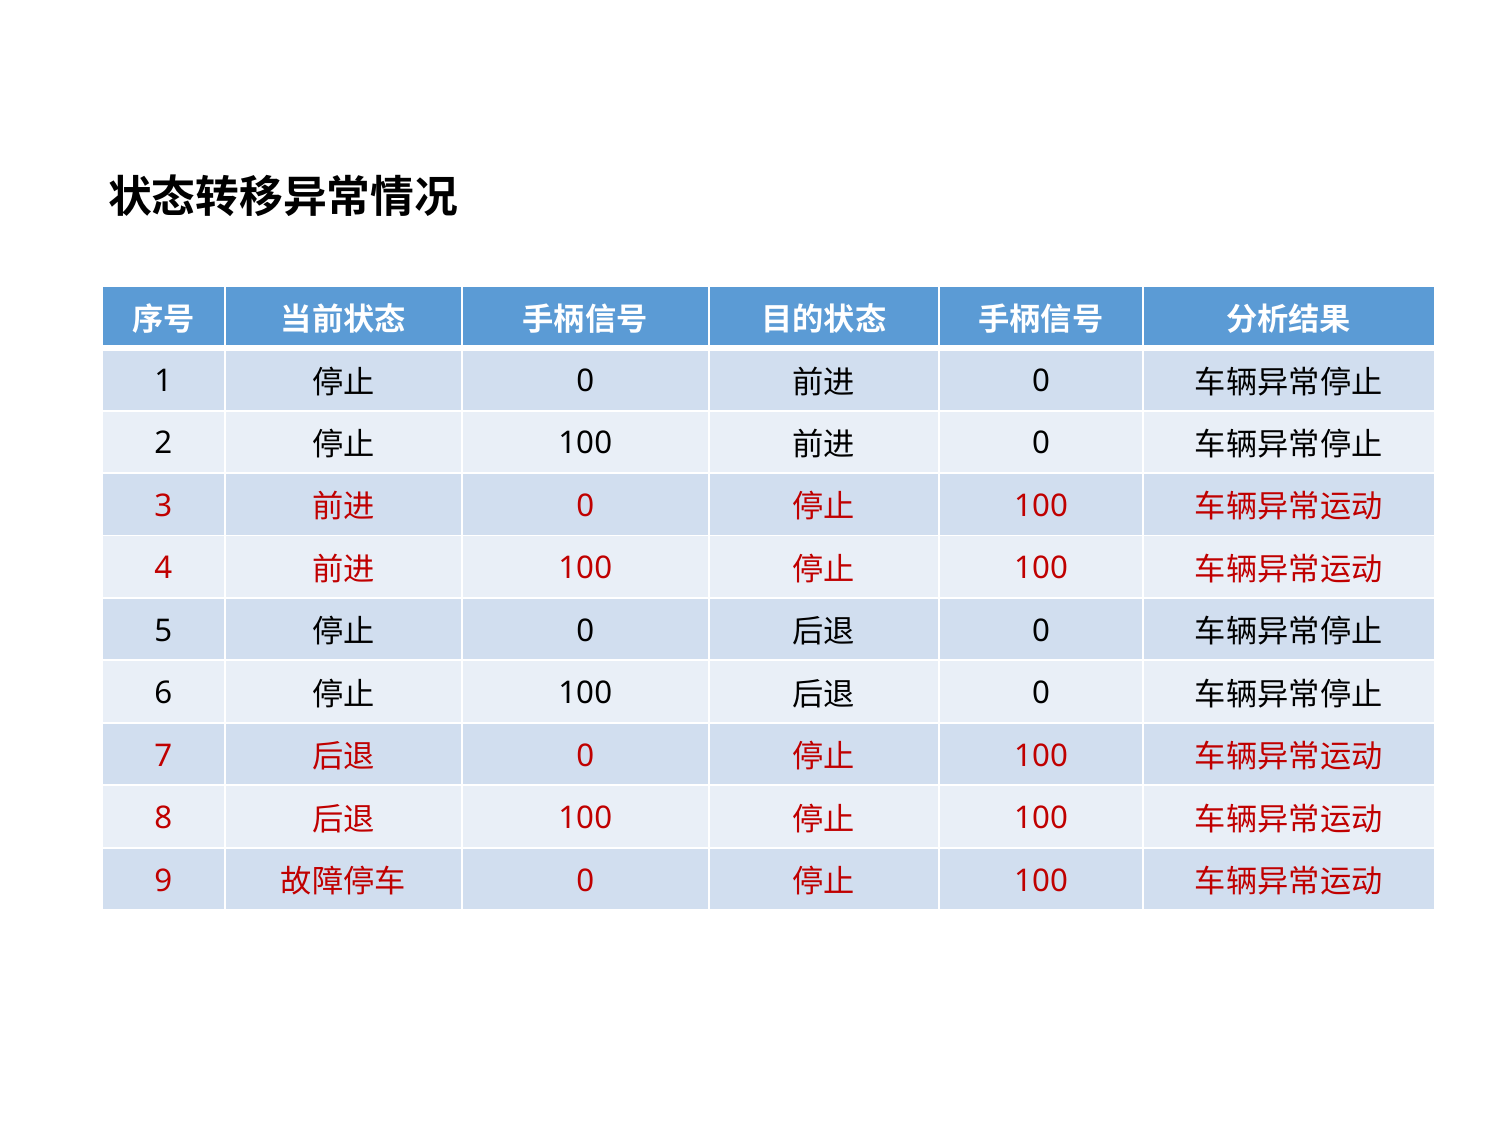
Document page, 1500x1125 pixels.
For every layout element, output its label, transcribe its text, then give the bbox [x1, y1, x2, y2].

table_cell 100 [940, 786, 1142, 847]
table_cell 后退 [710, 599, 938, 659]
table_cell 前进 [226, 536, 461, 597]
table_cell 停止 [226, 351, 461, 410]
table_cell 2 [103, 412, 224, 472]
table_cell 7 [103, 724, 224, 784]
table_cell 车辆异常停止 [1144, 599, 1434, 659]
table_cell 0 [940, 412, 1142, 472]
table_header 分析结果 [1144, 287, 1434, 345]
table_cell 100 [463, 786, 708, 847]
table_cell 100 [463, 536, 708, 597]
table_cell 3 [103, 474, 224, 535]
table_cell 100 [463, 661, 708, 722]
table_cell 车辆异常停止 [1144, 351, 1434, 410]
table_cell 车辆异常运动 [1144, 724, 1434, 784]
table_header 手柄信号 [463, 287, 708, 345]
table_cell 停止 [710, 724, 938, 784]
table_cell 0 [463, 849, 708, 909]
table_cell 0 [463, 474, 708, 535]
table_cell 停止 [226, 412, 461, 472]
table_cell 5 [103, 599, 224, 659]
table_cell 9 [103, 849, 224, 909]
table_cell 后退 [226, 724, 461, 784]
table_cell 1 [103, 351, 224, 410]
table_cell 4 [103, 536, 224, 597]
table_cell 0 [940, 351, 1142, 410]
table_cell 100 [940, 474, 1142, 535]
table_cell 车辆异常运动 [1144, 474, 1434, 535]
table_cell 后退 [226, 786, 461, 847]
table_cell 100 [463, 412, 708, 472]
table_cell 前进 [710, 351, 938, 410]
table_cell 0 [463, 599, 708, 659]
table_cell 车辆异常运动 [1144, 786, 1434, 847]
table_cell 0 [463, 351, 708, 410]
table_cell 0 [940, 661, 1142, 722]
table_header 目的状态 [710, 287, 938, 345]
table_cell 车辆异常运动 [1144, 849, 1434, 909]
table_cell 前进 [226, 474, 461, 535]
table_cell 0 [463, 724, 708, 784]
table_cell 8 [103, 786, 224, 847]
table_cell 6 [103, 661, 224, 722]
table_cell 停止 [710, 536, 938, 597]
table_header 序号 [103, 287, 224, 345]
table_header 手柄信号 [940, 287, 1142, 345]
table_cell 100 [940, 536, 1142, 597]
table_header 当前状态 [226, 287, 461, 345]
table_cell 故障停车 [226, 849, 461, 909]
table_cell 停止 [710, 786, 938, 847]
table_cell 100 [940, 849, 1142, 909]
title 状态转移异常情况 [93, 166, 636, 286]
table_cell 前进 [710, 412, 938, 472]
table_cell 停止 [226, 599, 461, 659]
table_cell 停止 [226, 661, 461, 722]
table_cell 车辆异常停止 [1144, 412, 1434, 472]
table_cell 车辆异常停止 [1144, 661, 1434, 722]
table_cell 停止 [710, 474, 938, 535]
table_cell 后退 [710, 661, 938, 722]
table_cell 100 [940, 724, 1142, 784]
table_cell 车辆异常运动 [1144, 536, 1434, 597]
table_cell 0 [940, 599, 1142, 659]
table_cell 停止 [710, 849, 938, 909]
